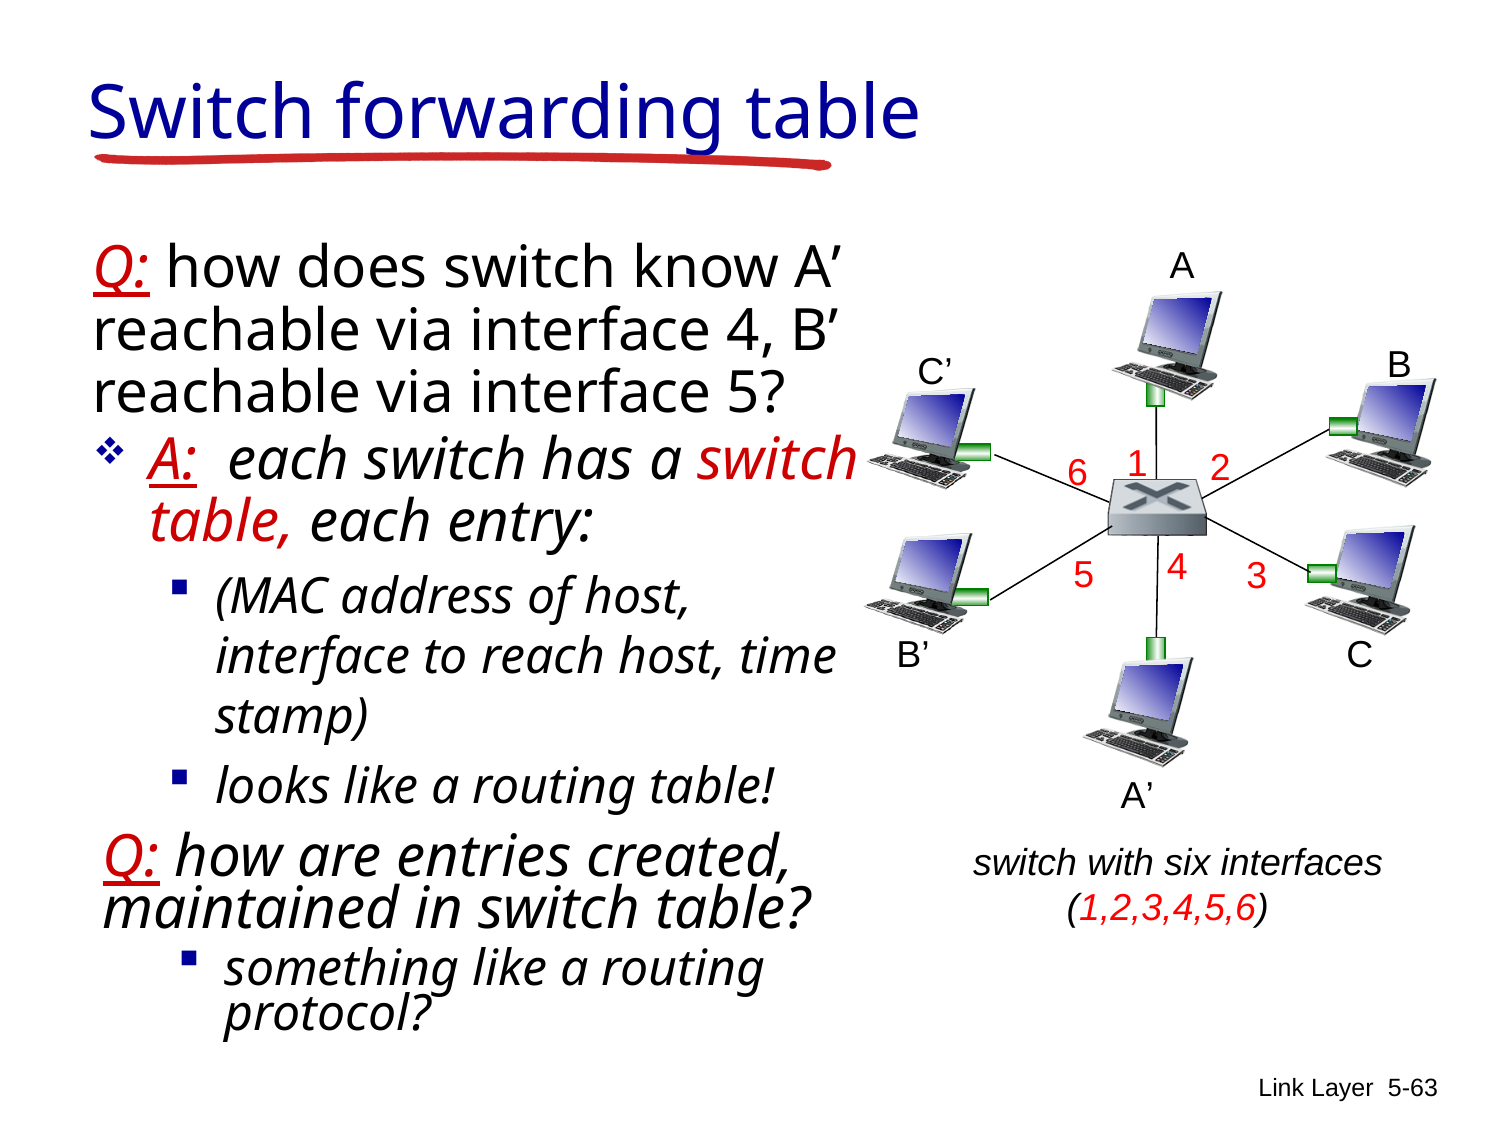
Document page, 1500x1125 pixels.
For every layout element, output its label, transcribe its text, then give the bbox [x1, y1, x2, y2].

picture [90, 147, 842, 177]
title Switch forwarding table [72, 14, 1348, 203]
footer Link Layer [914, 1064, 1342, 1125]
list Q: how does switch know A’ reachable via interface 4, B’ reachable via interface 5? [77, 229, 879, 1018]
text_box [837, 233, 1439, 937]
text_box Q: how are entries created, maintained in switch table? something like a routing protocol? [87, 827, 915, 1070]
text_box A: each switch has a switch table, each entry: (MAC address of host, interface to reach host, time stamp) looks like a routing table! [78, 421, 832, 771]
slide_number 5-63 [1342, 1064, 1454, 1125]
